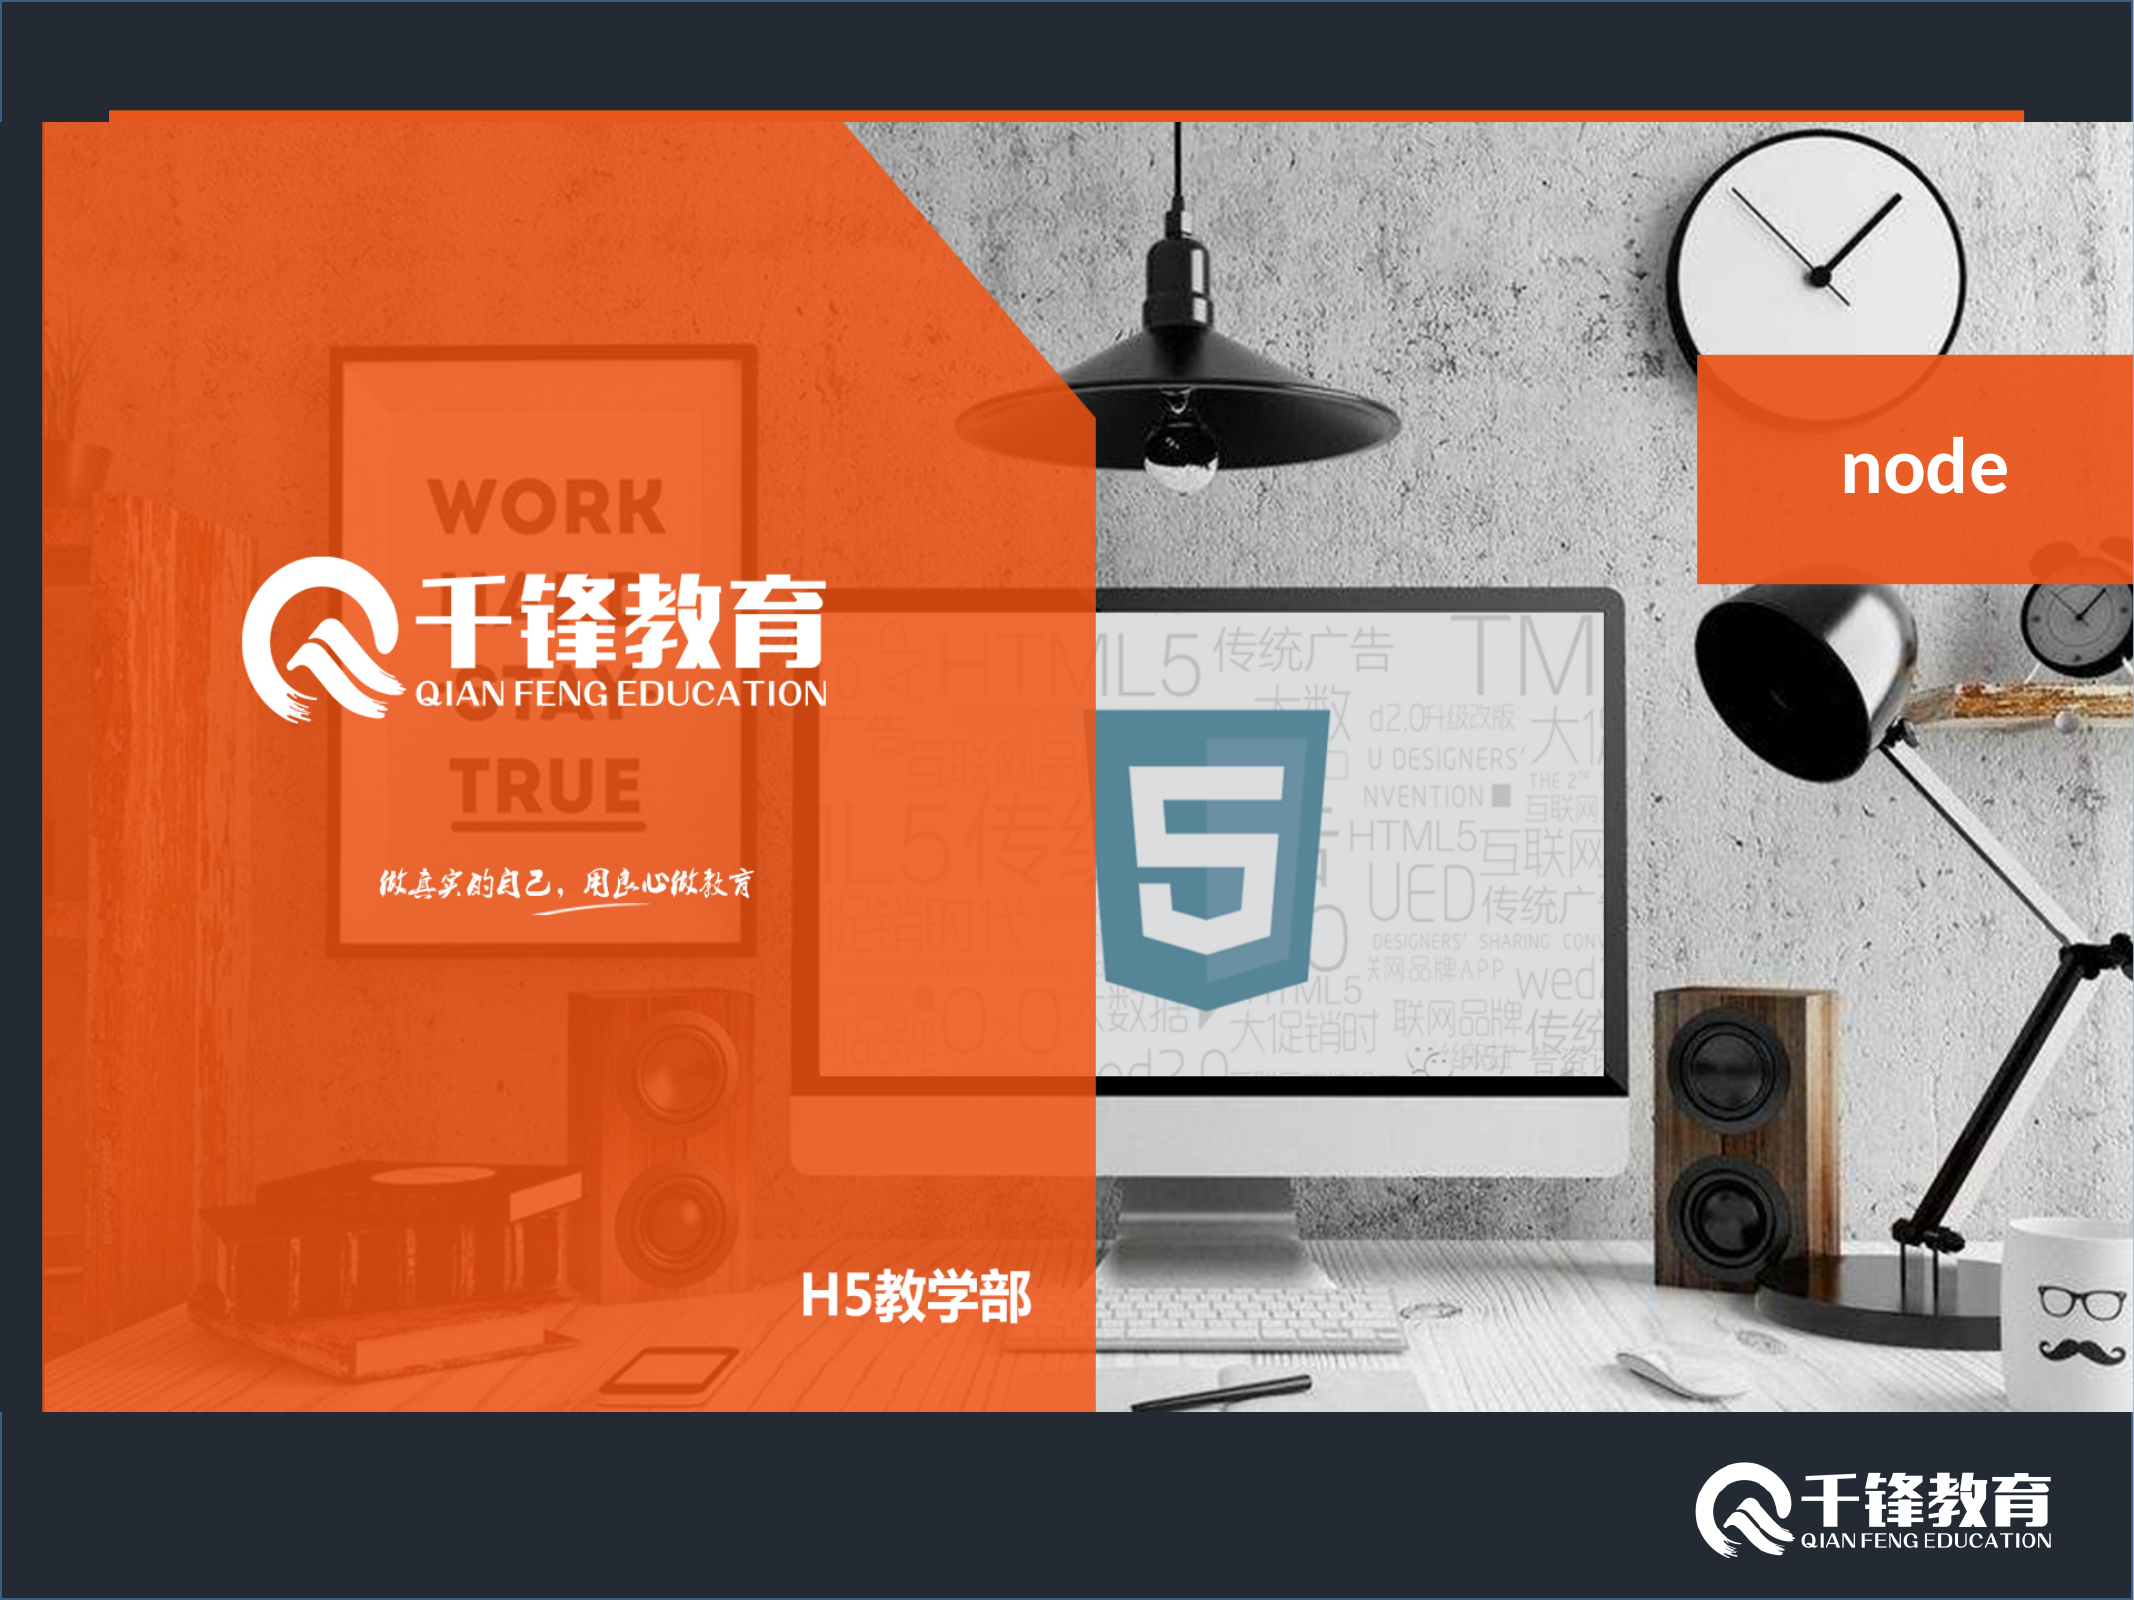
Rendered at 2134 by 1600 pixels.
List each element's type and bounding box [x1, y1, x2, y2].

picture [0, 121, 2134, 1412]
picture [1693, 1455, 2058, 1565]
